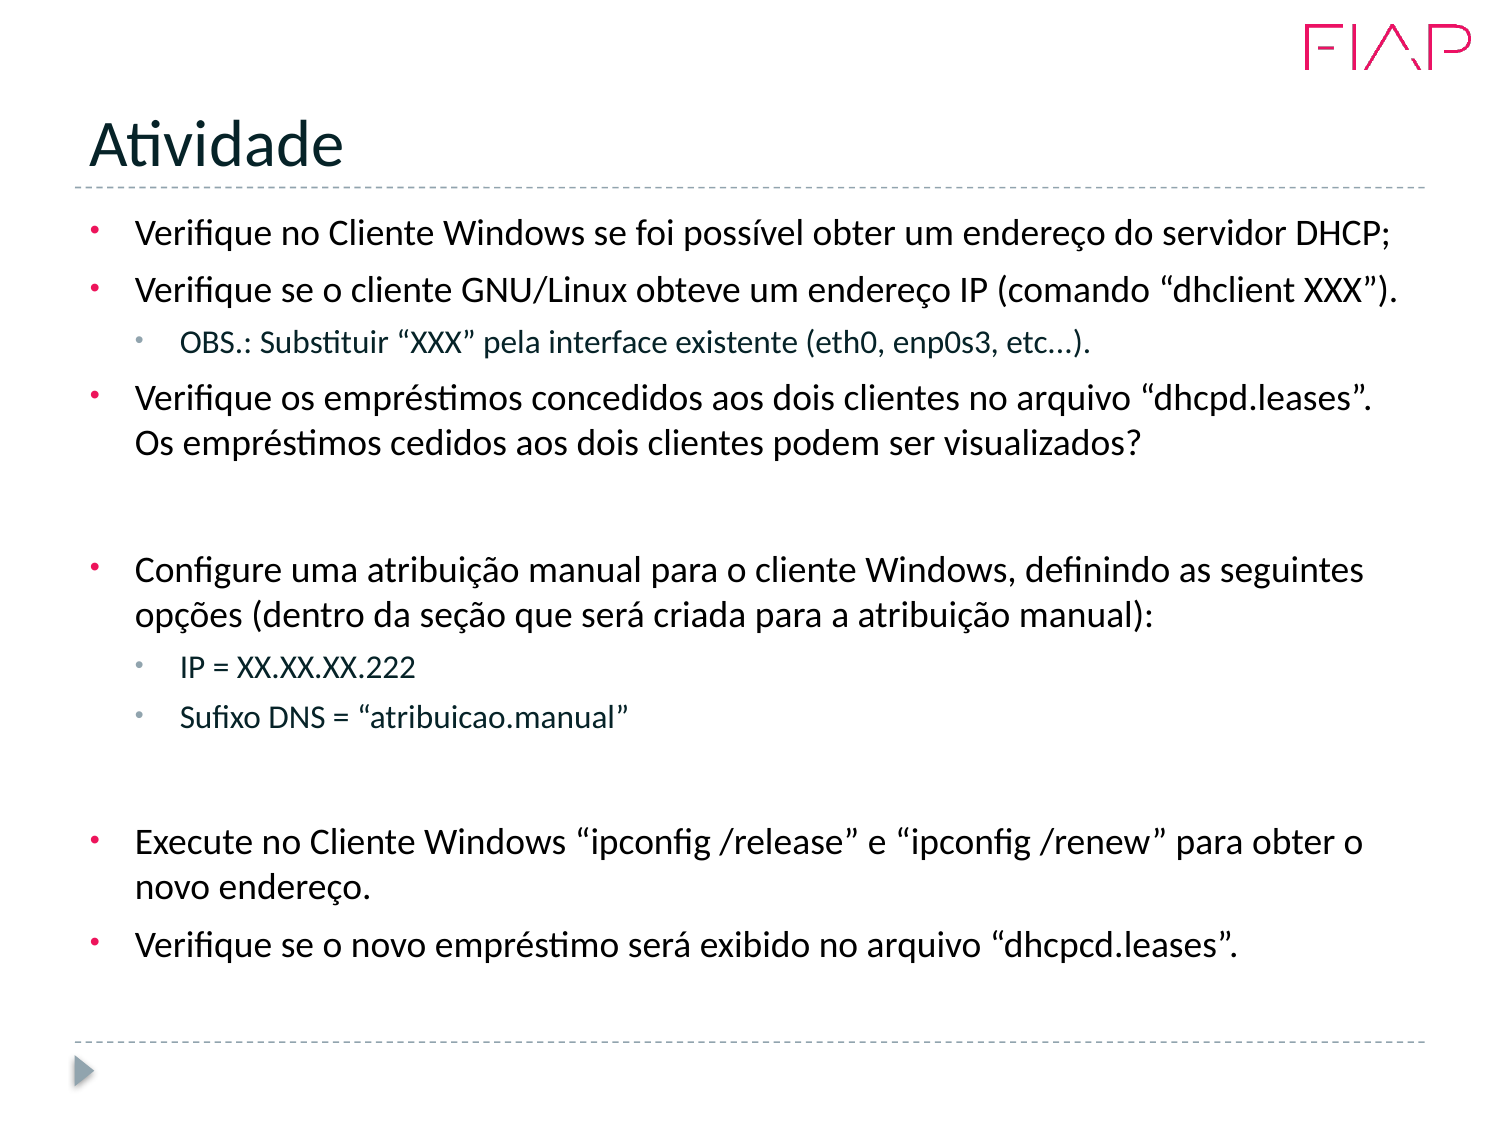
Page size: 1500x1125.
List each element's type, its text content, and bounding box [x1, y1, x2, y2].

picture [1425, 24, 1471, 70]
title Atividade [75, 24, 1425, 188]
list Verifique no Cliente Windows se foi possível obter um endereço do servidor DHCP; Verifique se o cliente GNU/Linux obteve um endereço IP (comando “dhclient XXX”). OBS.: Substituir “XXX” pela interface existente (eth0, enp0s3, etc...). Verifique os empréstimos concedidos aos dois clientes no arquivo “dhcpd.leases”. Os empréstimos cedidos aos dois clientes podem ser visualizados? Configure uma atribuição manual para o cliente Windows, definindo as seguintes opções (dentro da seção que será criada para a atribuição manual): IP = XX.XX.XX.222 Sufixo DNS = “atribuicao.manual” Execute no Cliente Windows “ipconfig /release” e “ipconfig /renew” para obter o novo endereço. Verifique se o novo empréstimo será exibido no arquivo “dhcpcd.leases”. [75, 200, 1425, 1047]
